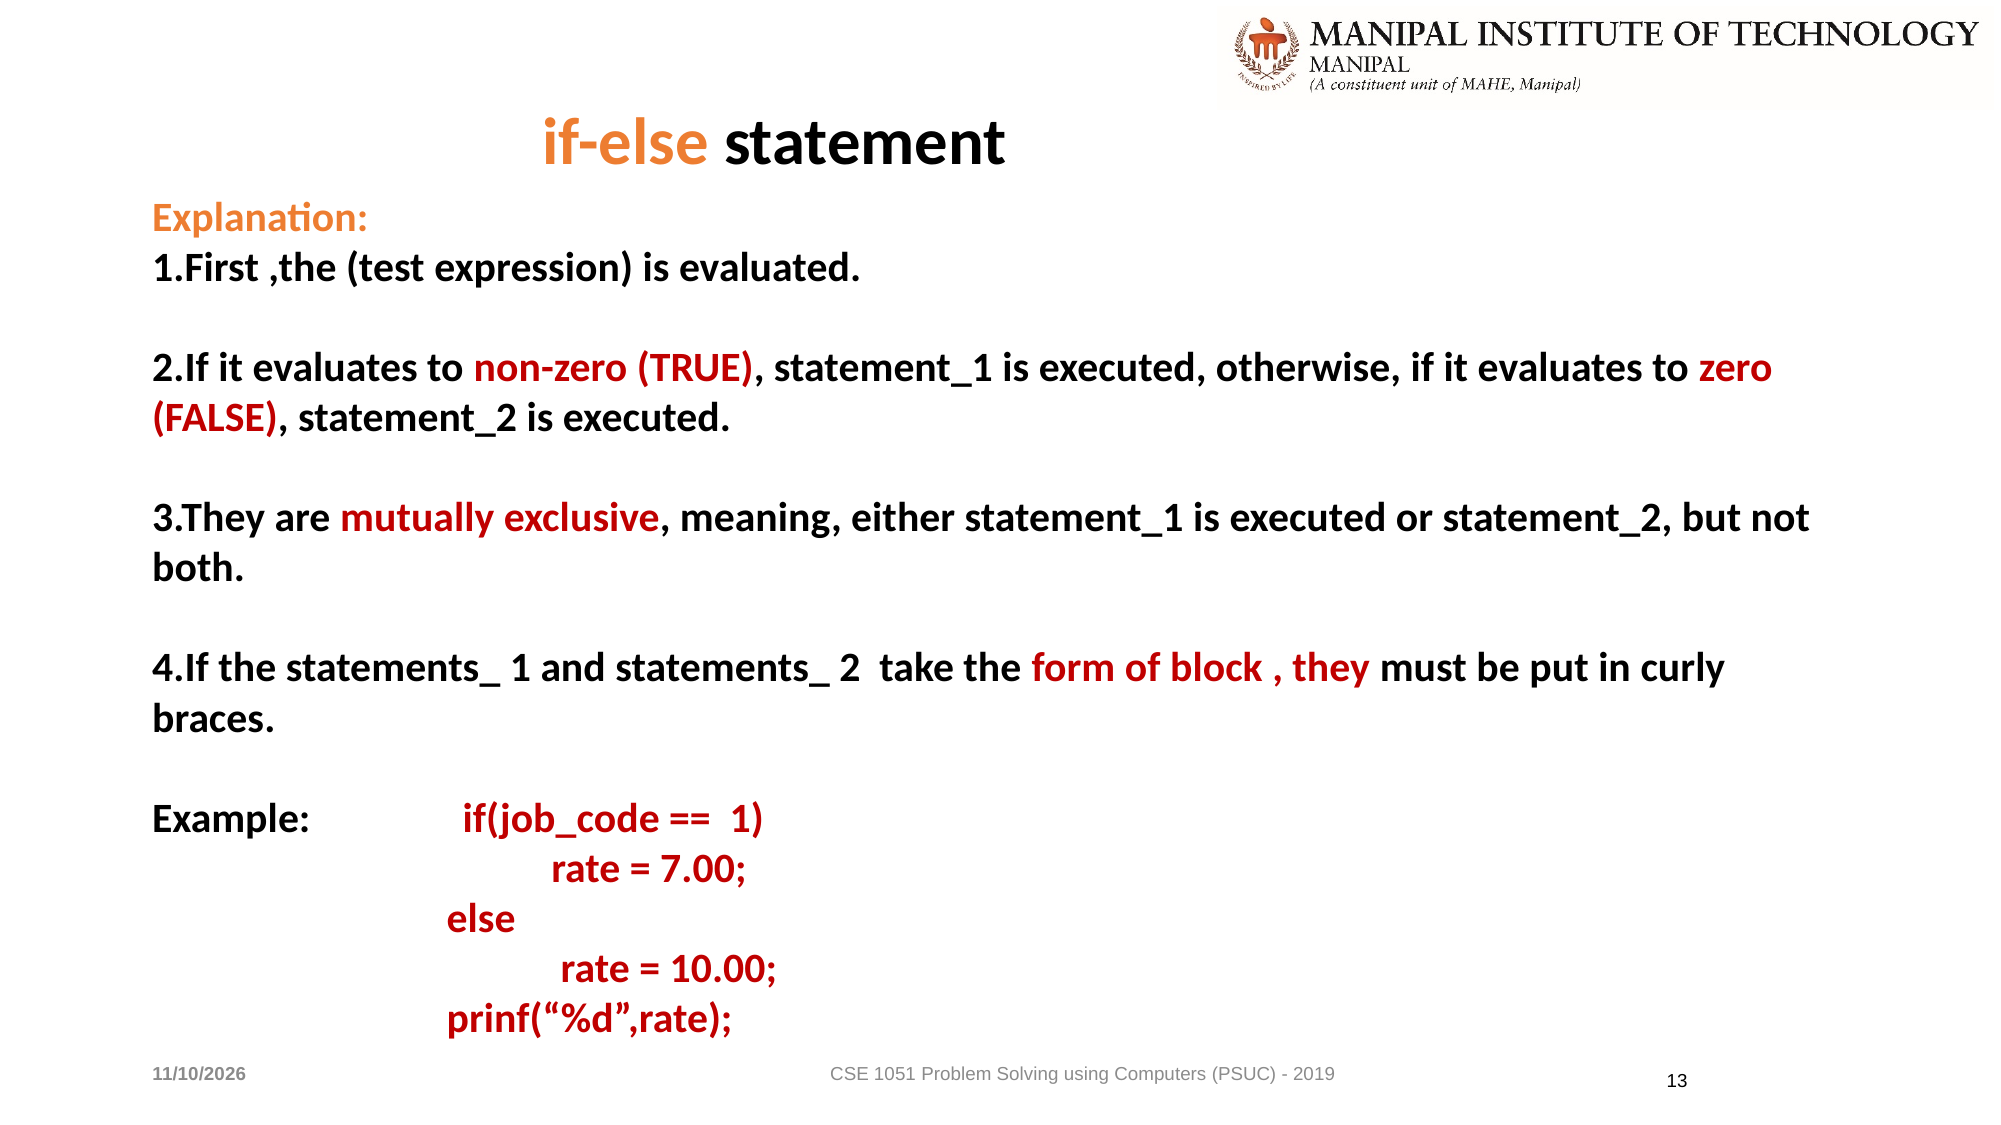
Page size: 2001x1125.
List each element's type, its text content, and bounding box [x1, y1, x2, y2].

picture [1217, 6, 1994, 110]
text_box Explanation: 1.First ,the (test expression) is evaluated. 2.If it evaluates to non-zero (TRUE), statement_1 is executed, otherwise, if it evaluates to zero (FALSE), statement_2 is executed. 3.They are mutually exclusive, meaning, either statement_1 is executed or statement_2, but not both. 4.If the statements_ 1 and statements_ 2 take the form of block , they must be put in curly braces. Example: if(job_code == 1) rate = 7.00; else rate = 10.00; prinf(“%d”,rate); [137, 182, 1849, 1048]
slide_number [137, 1048, 327, 1103]
title if-else statement [137, 100, 1412, 182]
slide_number 13 [1158, 1057, 1703, 1103]
footer CSE 1051 Problem Solving using Computers (PSUC) - 2019 [362, 1048, 1803, 1103]
